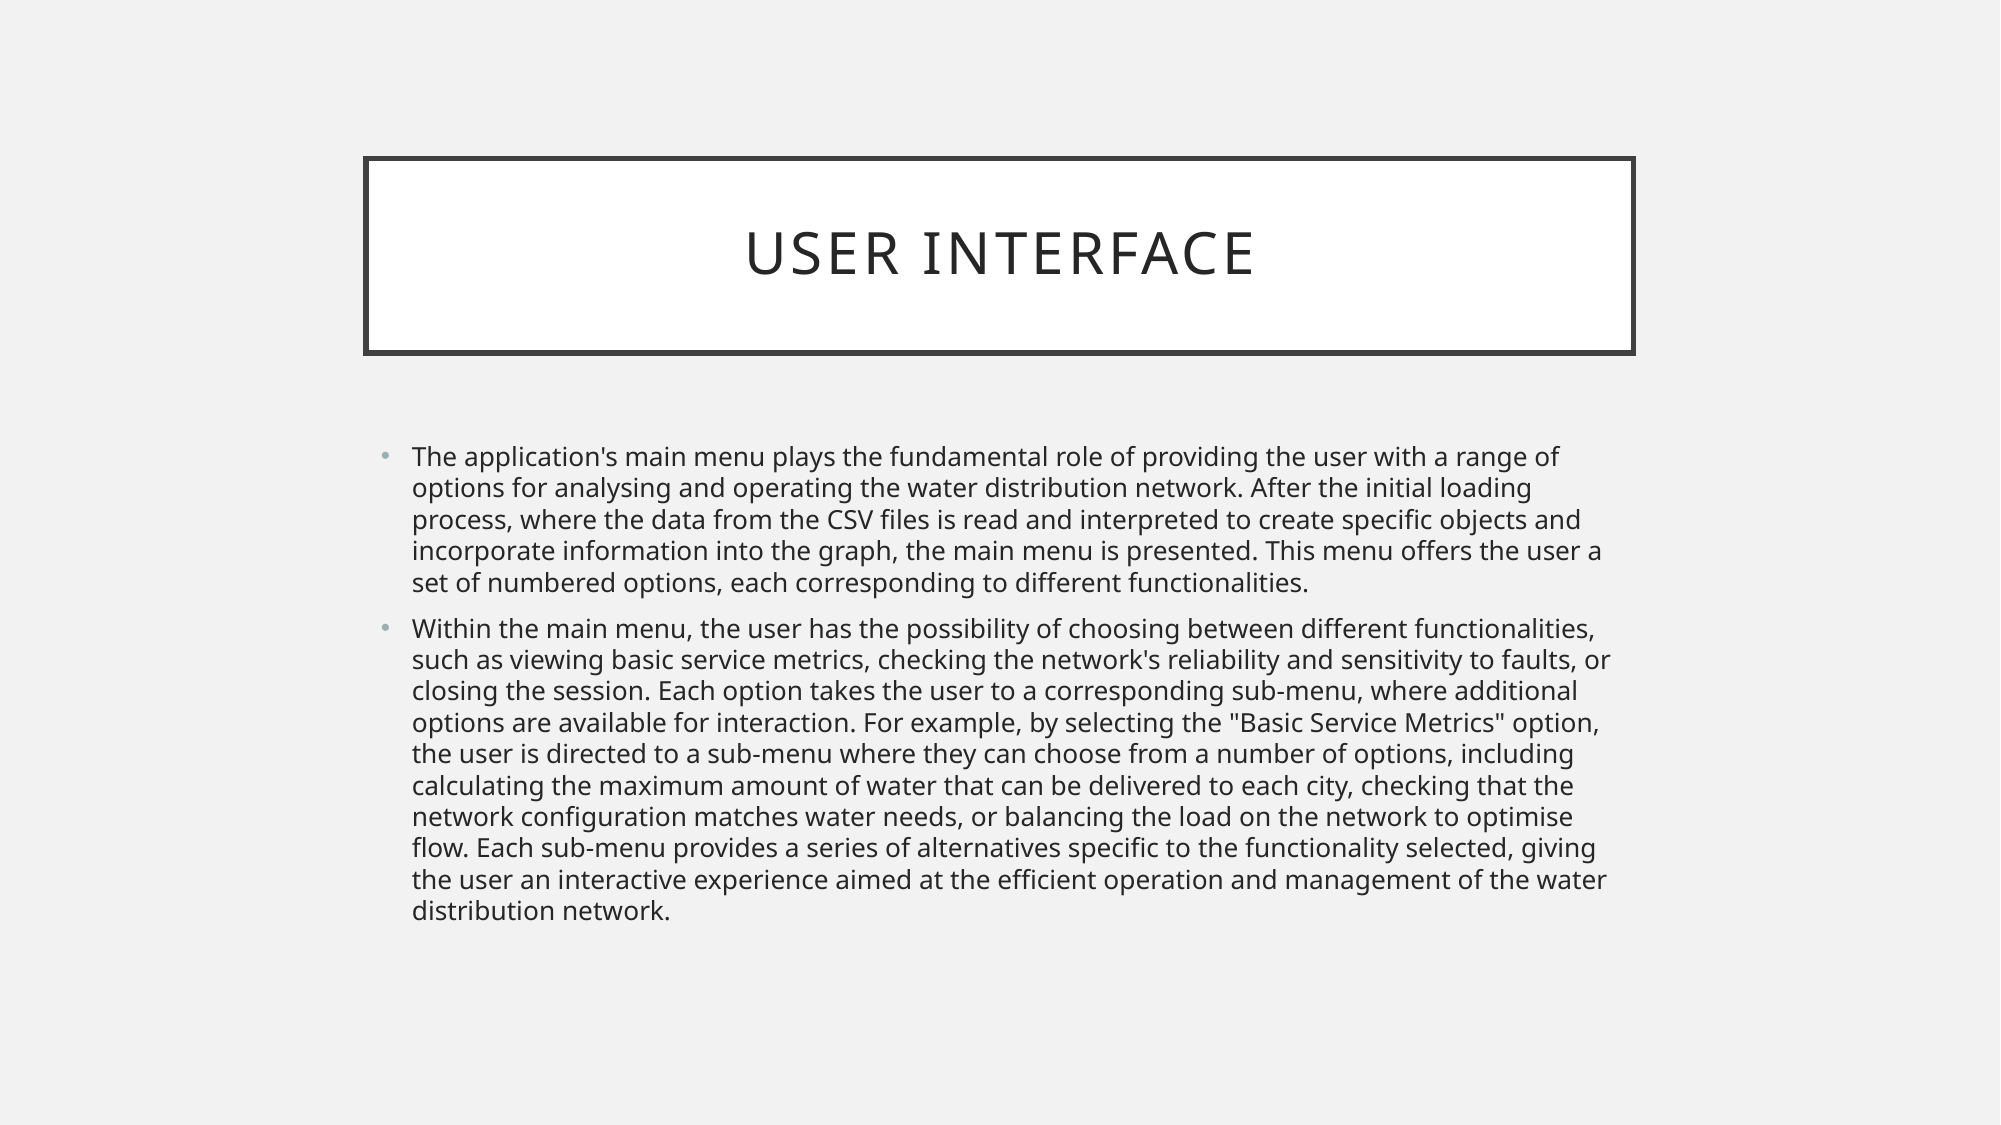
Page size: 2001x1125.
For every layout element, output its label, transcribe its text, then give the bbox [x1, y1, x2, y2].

title User interface [366, 158, 1634, 354]
list The application's main menu plays the fundamental role of providing the user with a range of options for analysing and operating the water distribution network. After the initial loading process, where the data from the CSV files is read and interpreted to create specific objects and incorporate information into the graph, the main menu is presented. This menu offers the user a set of numbered options, each corresponding to different functionalities. Within the main menu, the user has the possibility of choosing between different functionalities, such as viewing basic service metrics, checking the network's reliability and sensitivity to faults, or closing the session. Each option takes the user to a corresponding sub-menu, where additional options are available for interaction. For example, by selecting the "Basic Service Metrics" option, the user is directed to a sub-menu where they can choose from a number of options, including calculating the maximum amount of water that can be delivered to each city, checking that the network configuration matches water needs, or balancing the load on the network to optimise flow. Each sub-menu provides a series of alternatives specific to the functionality selected, giving the user an interactive experience aimed at the efficient operation and management of the water distribution network. [366, 432, 1634, 942]
